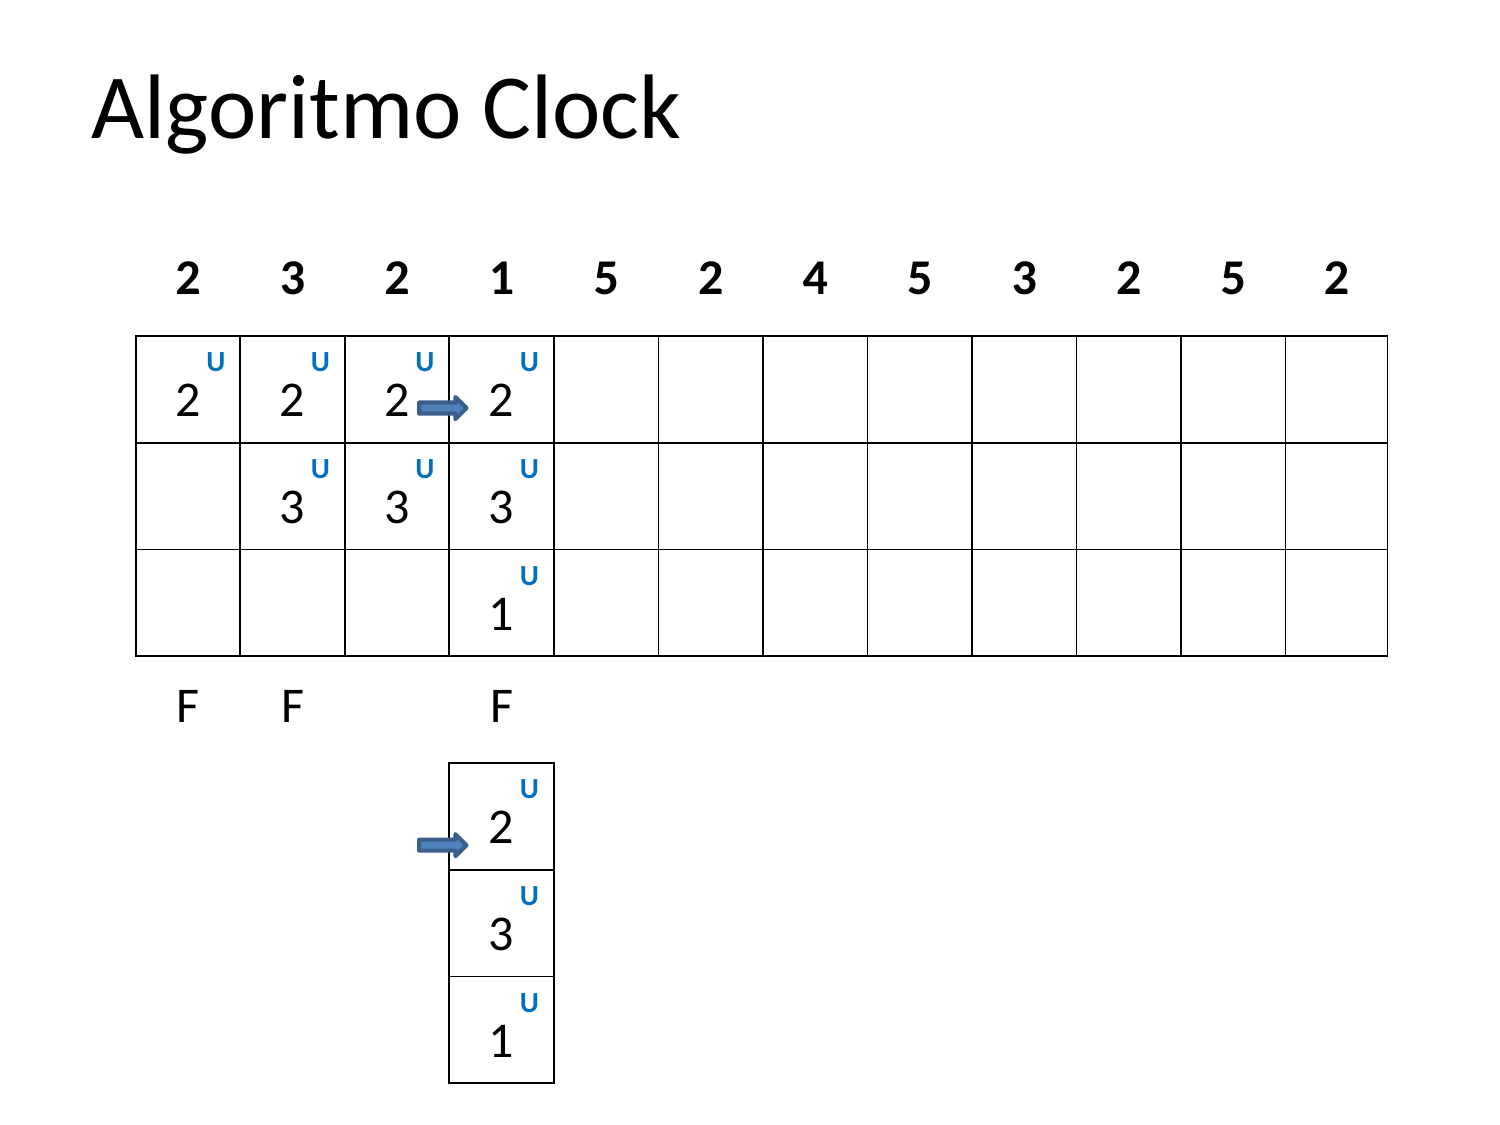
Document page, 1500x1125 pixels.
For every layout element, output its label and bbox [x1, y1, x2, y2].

table_cell [450, 337, 553, 442]
table_cell [1286, 337, 1387, 442]
table_cell [241, 337, 344, 442]
table_cell [1182, 337, 1285, 442]
table_cell [137, 444, 239, 549]
text_box [417, 395, 469, 421]
table_cell [1077, 337, 1180, 442]
text_box [417, 832, 469, 859]
table_cell [1077, 550, 1180, 655]
table_cell [136, 657, 1388, 1083]
table_cell [1286, 444, 1387, 549]
table_cell [764, 550, 867, 655]
table_cell [1077, 444, 1180, 549]
table_cell [973, 337, 1076, 442]
title [76, 42, 821, 162]
table_cell [555, 550, 658, 655]
table_cell [450, 977, 553, 1082]
table_cell [346, 444, 448, 549]
table_cell [868, 337, 971, 442]
table_cell [450, 444, 553, 549]
table_cell [1182, 550, 1285, 655]
table_cell [450, 550, 553, 655]
table_cell [137, 550, 239, 655]
table_cell [450, 764, 553, 869]
table_cell [137, 337, 239, 442]
table_cell [555, 444, 658, 549]
table_cell [659, 337, 762, 442]
table_cell [764, 444, 867, 549]
table_cell [973, 444, 1076, 549]
table_cell [1286, 550, 1387, 655]
table_cell [241, 550, 344, 655]
table_cell [868, 444, 971, 549]
table_cell [764, 337, 867, 442]
table_cell [868, 550, 971, 655]
table_cell [1182, 444, 1285, 549]
table_cell [241, 444, 344, 549]
table_cell [346, 550, 448, 655]
table_cell [973, 550, 1076, 655]
table_cell [659, 550, 762, 655]
table_cell [659, 444, 762, 549]
table_header [136, 229, 1388, 335]
table_cell [555, 337, 658, 442]
table_cell [450, 871, 553, 976]
table_cell [346, 337, 448, 442]
